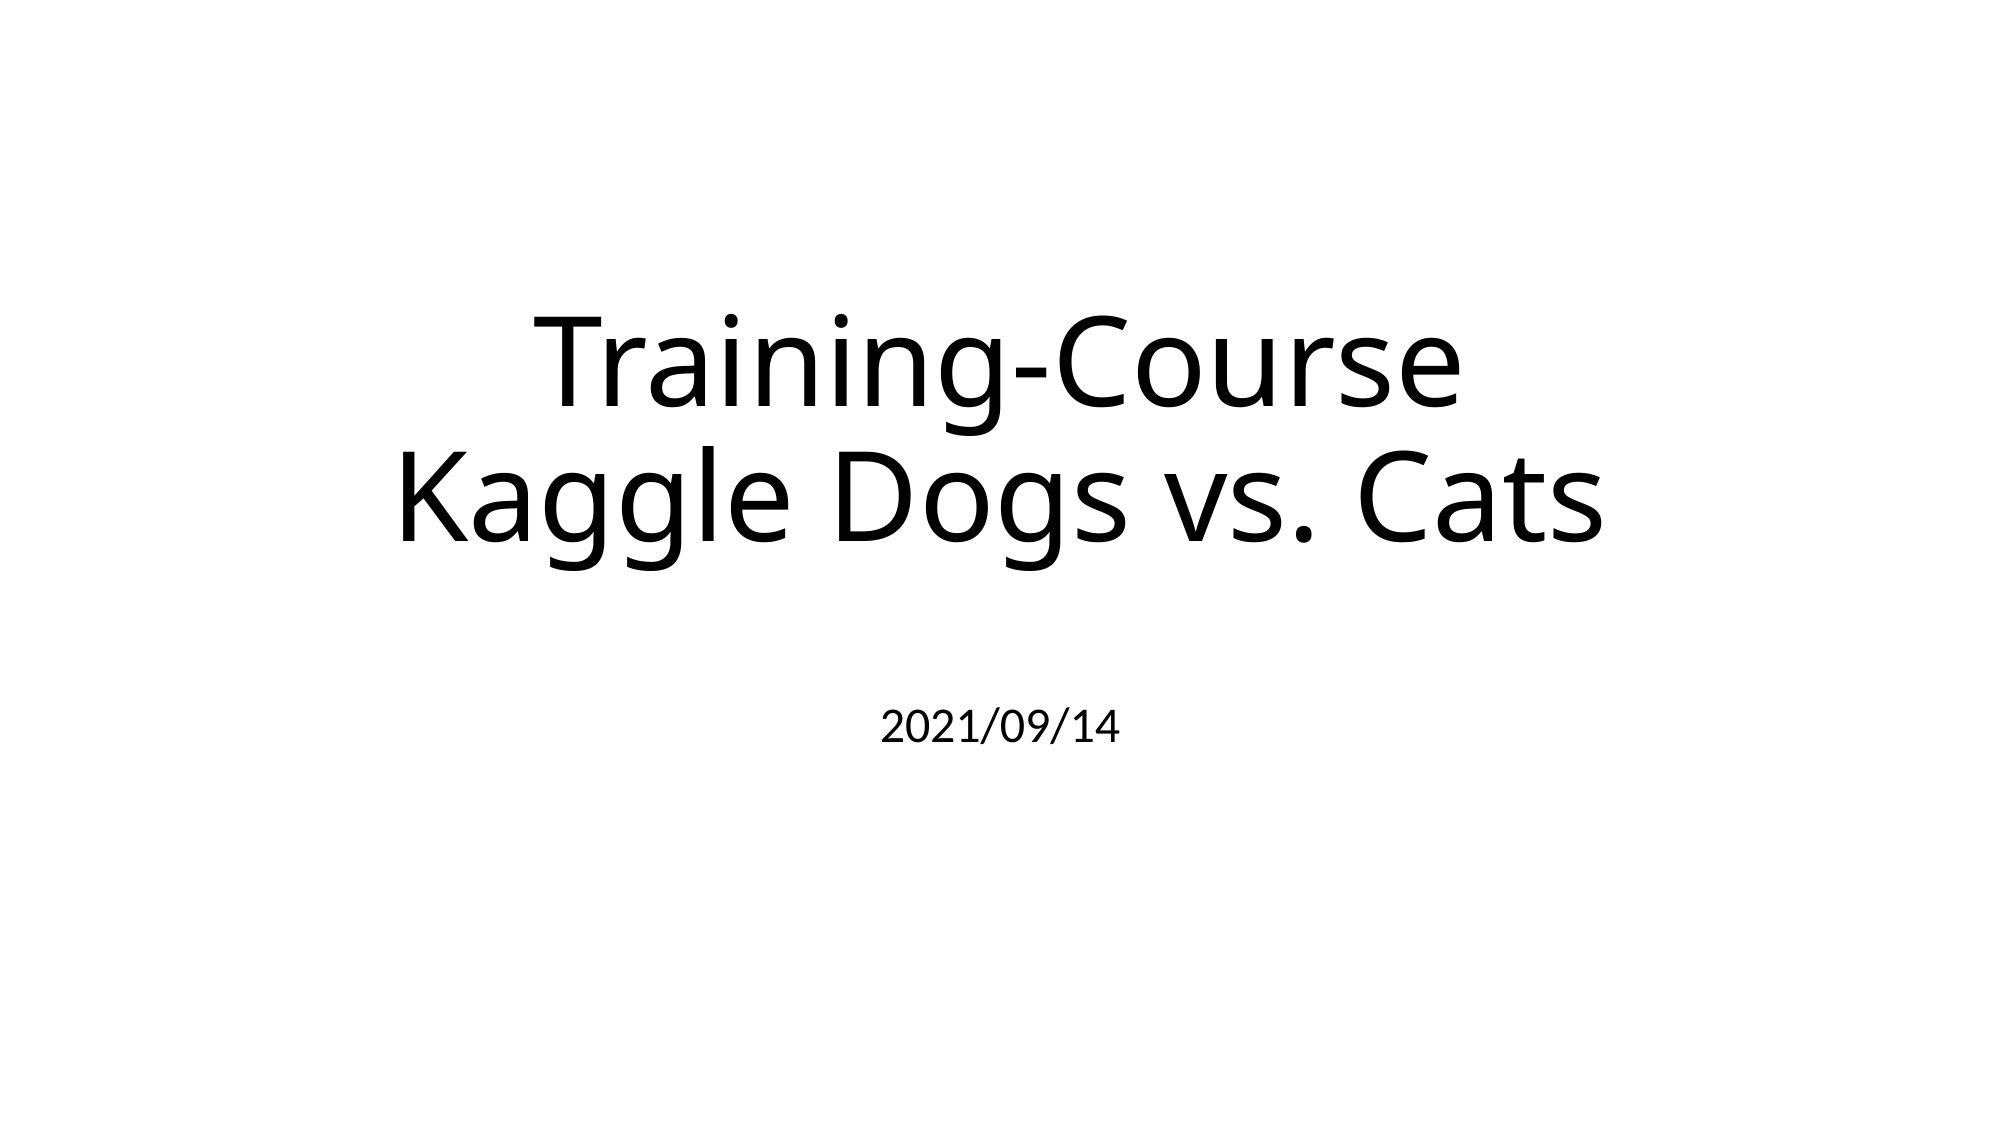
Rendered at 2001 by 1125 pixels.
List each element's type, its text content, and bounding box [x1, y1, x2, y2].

subtitle 2021/09/14 [249, 590, 1750, 863]
title Training-Course Kaggle Dogs vs. Cats [249, 184, 1750, 576]
